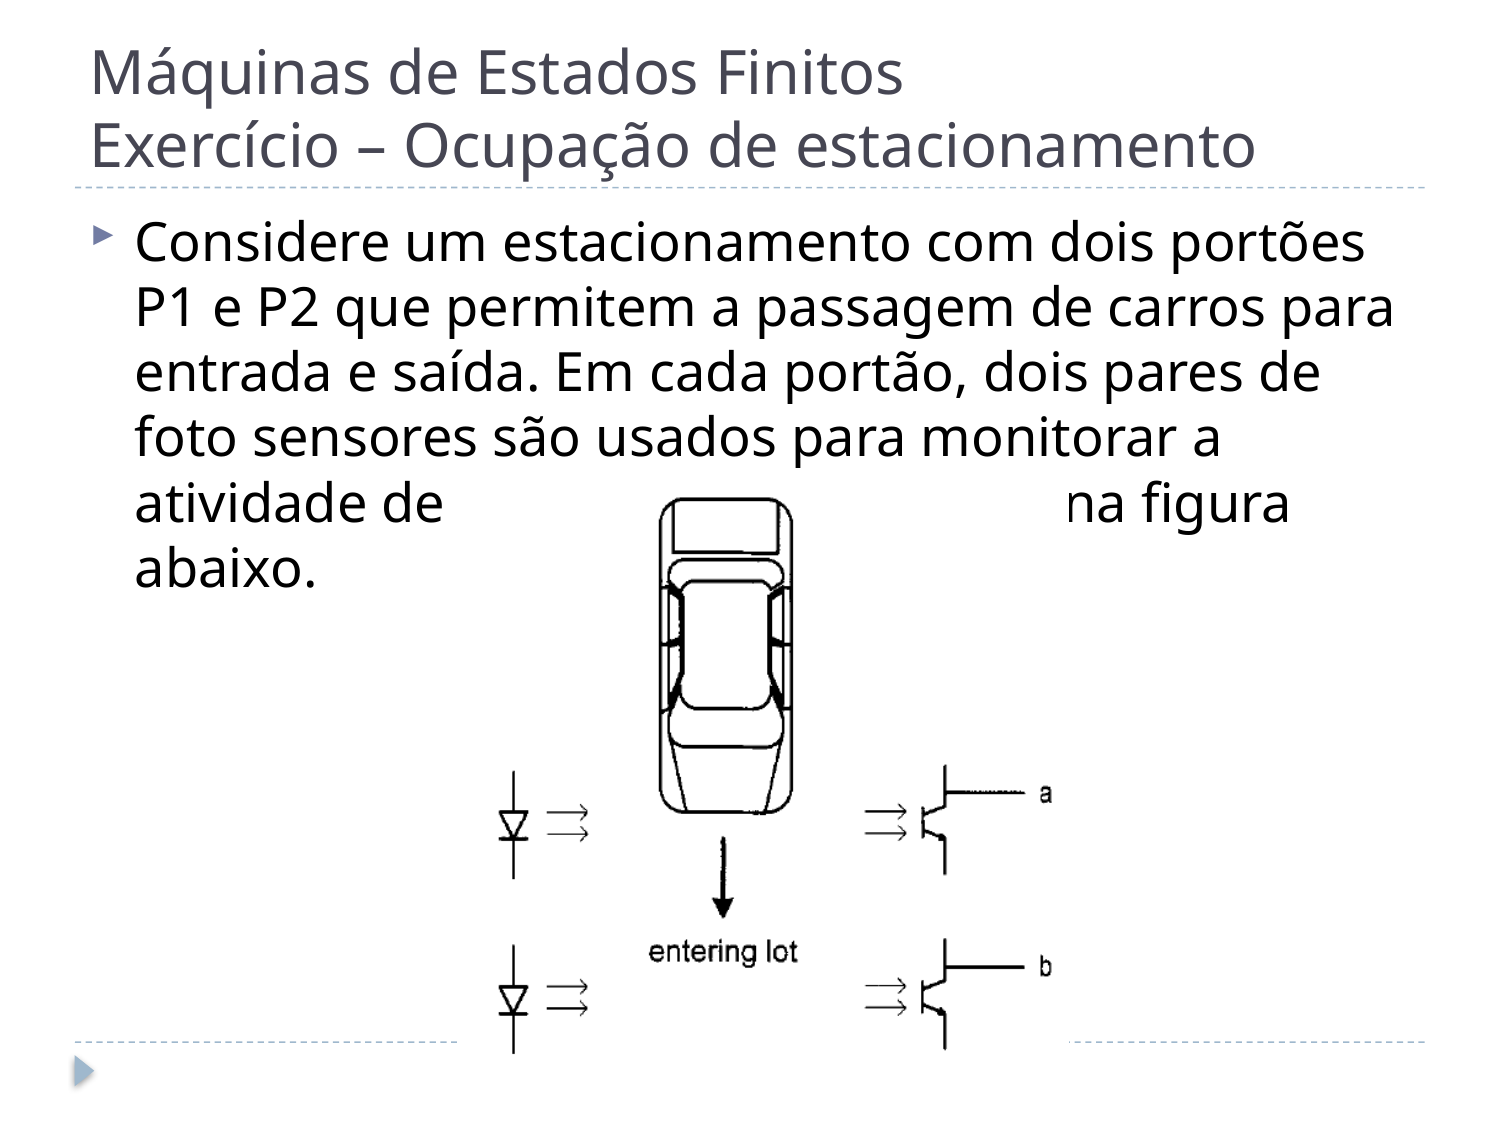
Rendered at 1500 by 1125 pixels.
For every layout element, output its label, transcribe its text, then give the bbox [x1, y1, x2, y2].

list Considere um estacionamento com dois portões P1 e P2 que permitem a passagem de carros para entrada e saída. Em cada portão, dois pares de foto sensores são usados para monitorar a atividade de carros, como mostrado na figura abaixo. [75, 200, 1425, 1010]
title Máquinas de Estados Finitos Exercício – Ocupação de estacionamento [75, 24, 1425, 188]
picture [457, 468, 1070, 1076]
